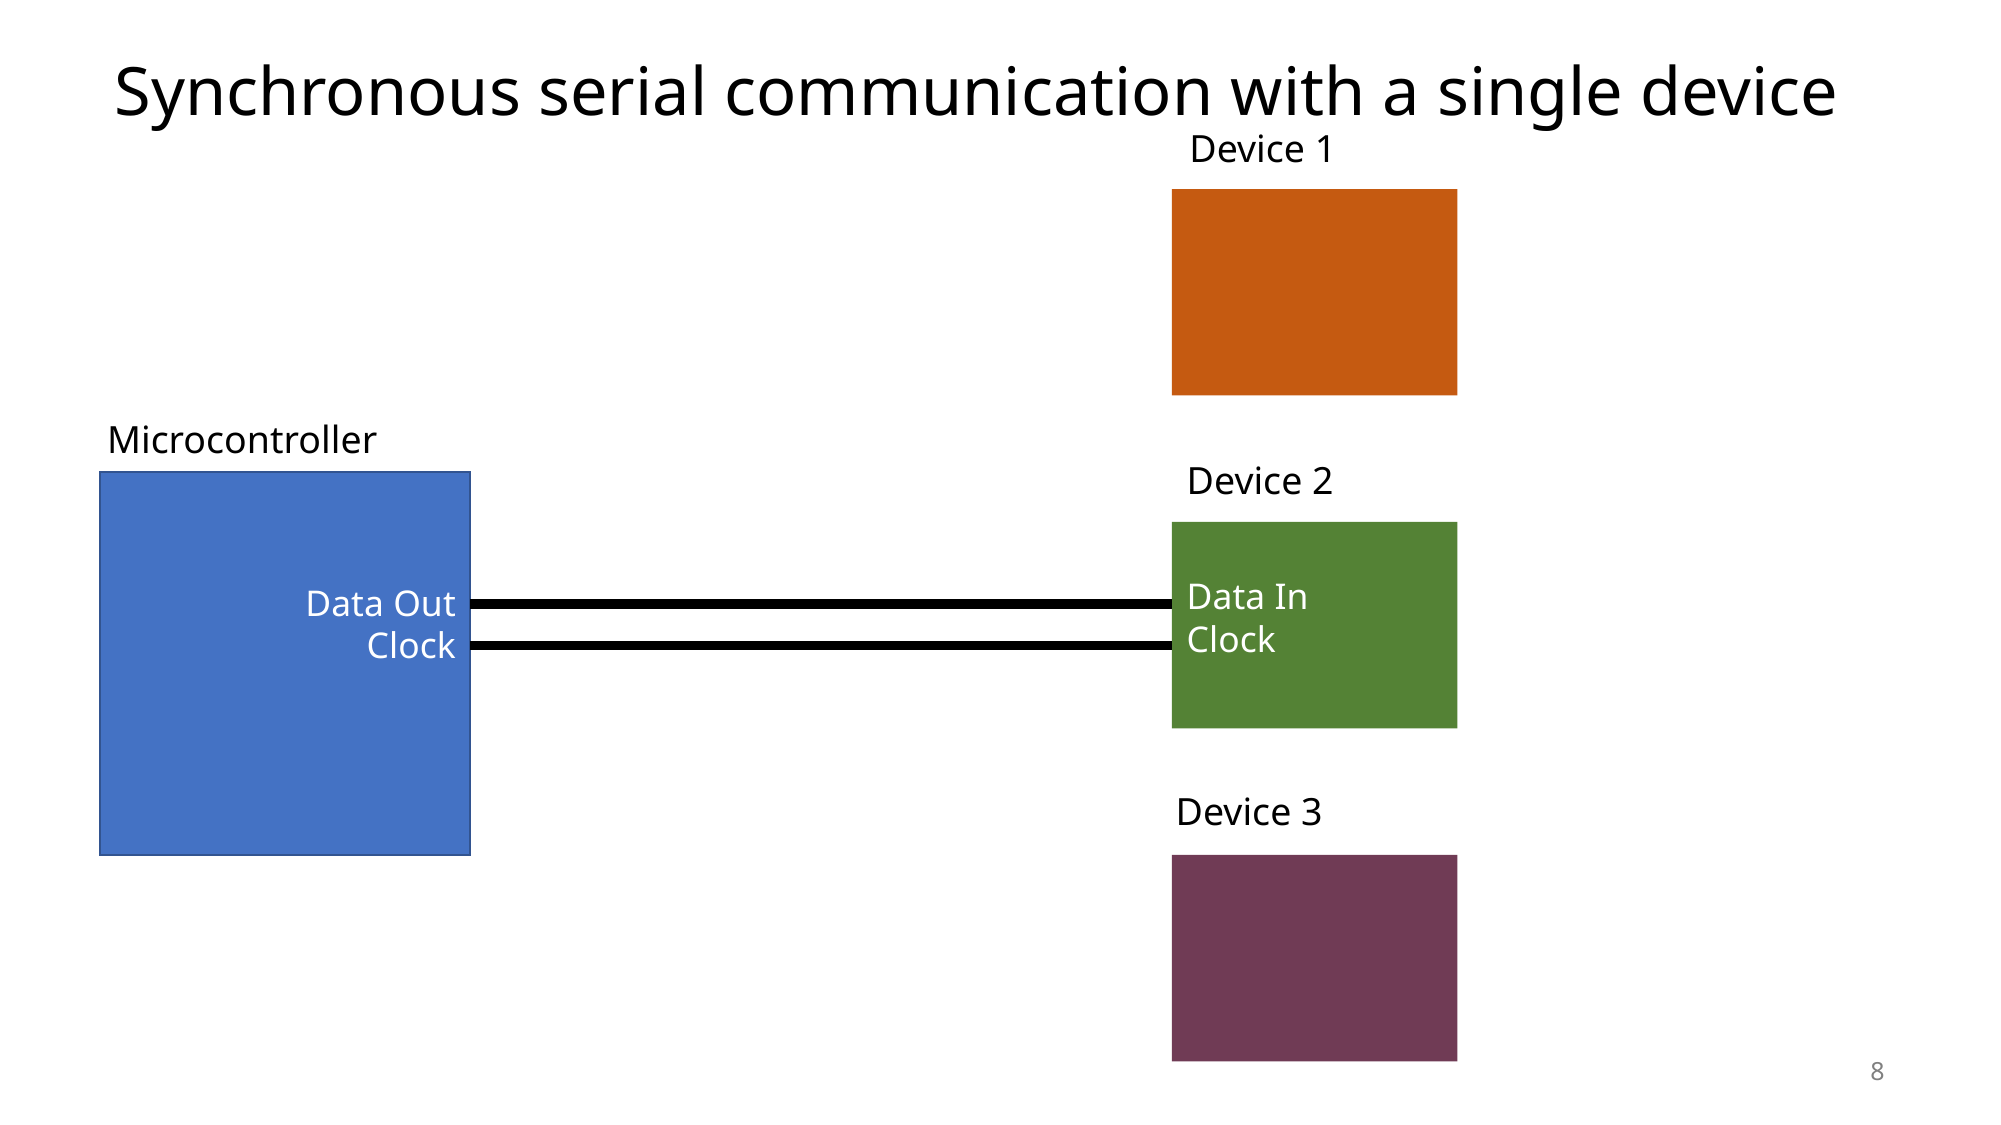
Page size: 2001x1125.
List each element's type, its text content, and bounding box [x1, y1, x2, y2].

text_box [1171, 521, 1458, 729]
text_box Microcontroller [92, 408, 464, 469]
title Synchronous serial communication with a single device [99, 37, 1900, 150]
text_box Data In Clock [1171, 524, 1436, 667]
text_box [99, 471, 471, 856]
text_box Device 2 [1171, 449, 1458, 510]
text_box [1171, 188, 1458, 397]
text_box Device 3 [1160, 780, 1447, 841]
text_box Data Out Clock [171, 530, 471, 673]
slide_number 8 [1749, 1042, 1900, 1103]
text_box [1171, 854, 1458, 1062]
text_box Device 1 [1174, 117, 1461, 177]
